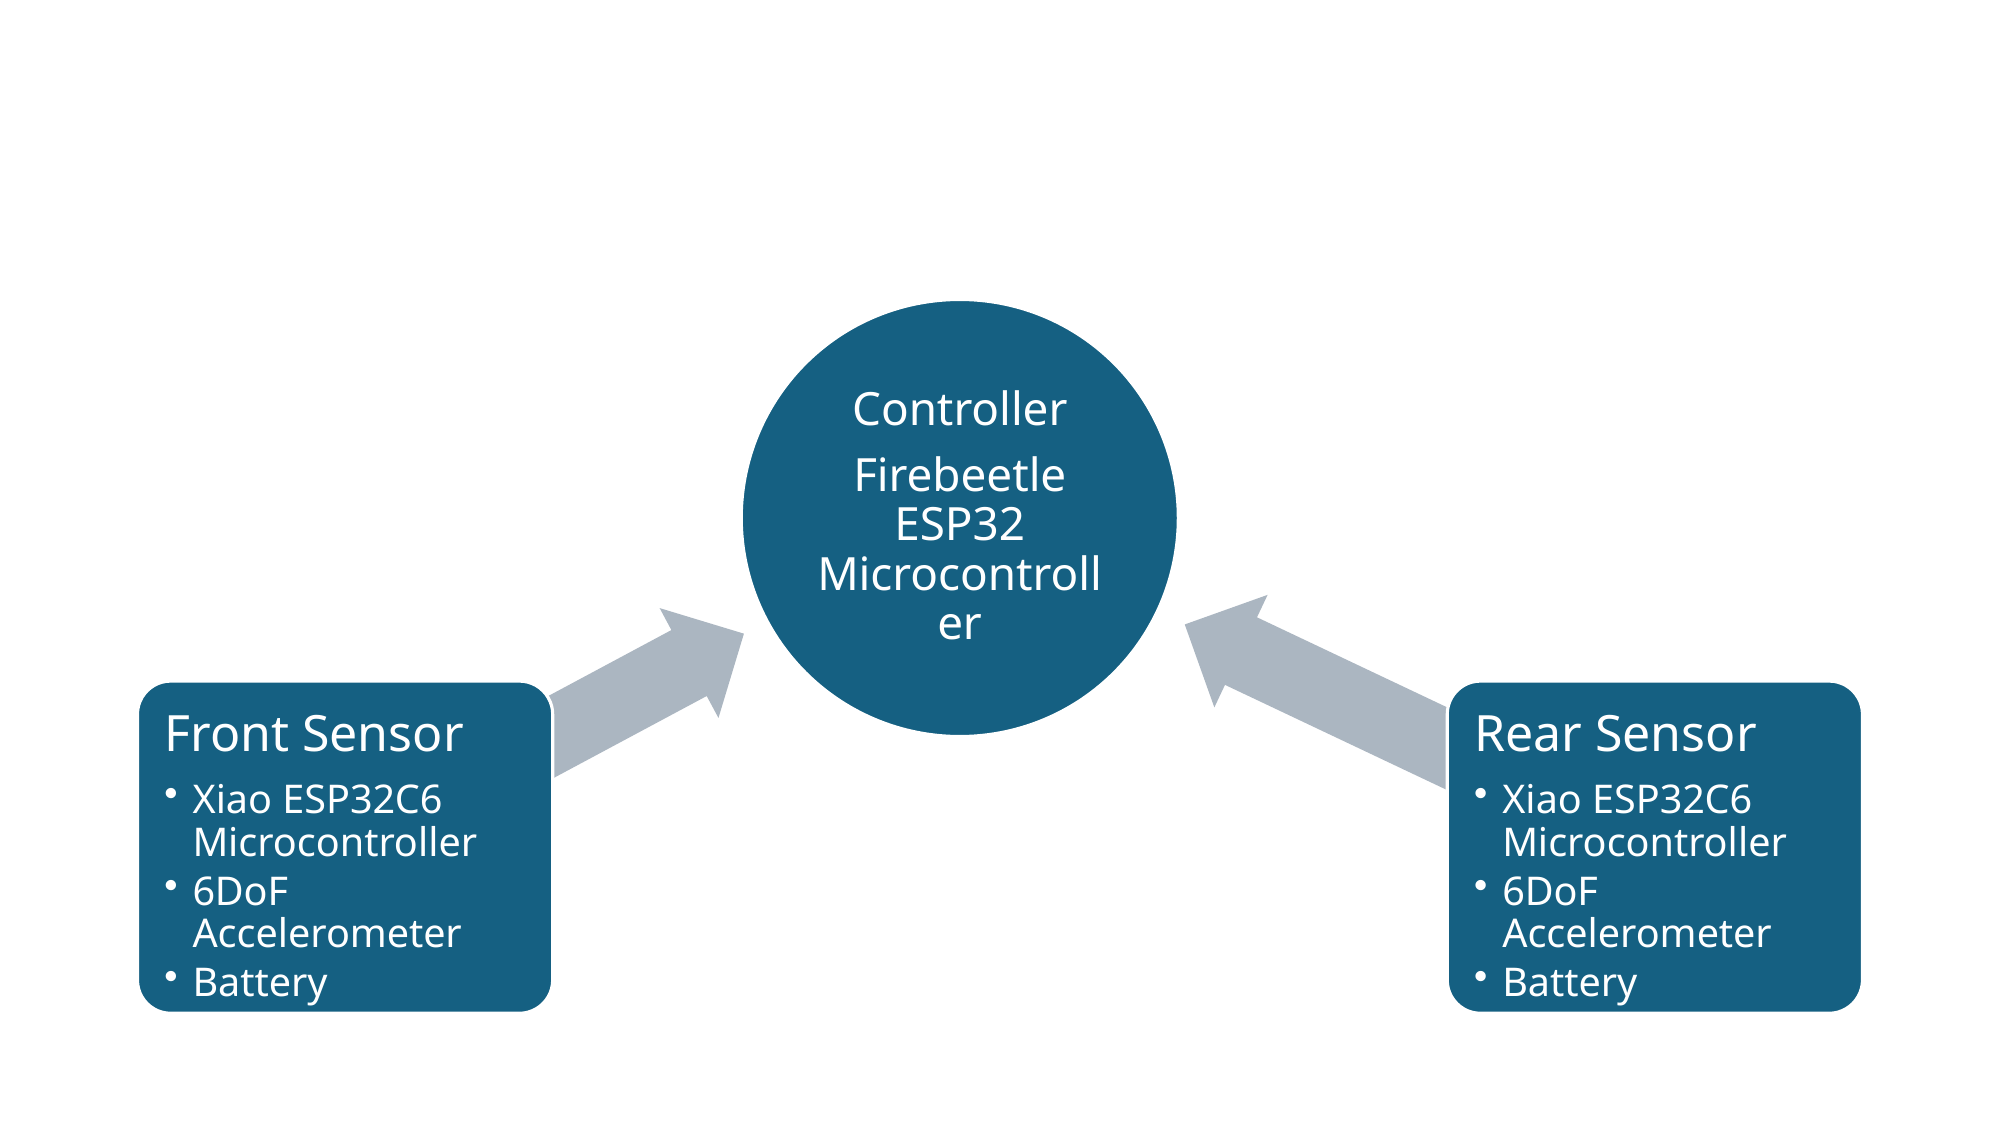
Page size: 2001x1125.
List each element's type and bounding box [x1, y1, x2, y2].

list [136, 298, 1863, 1014]
